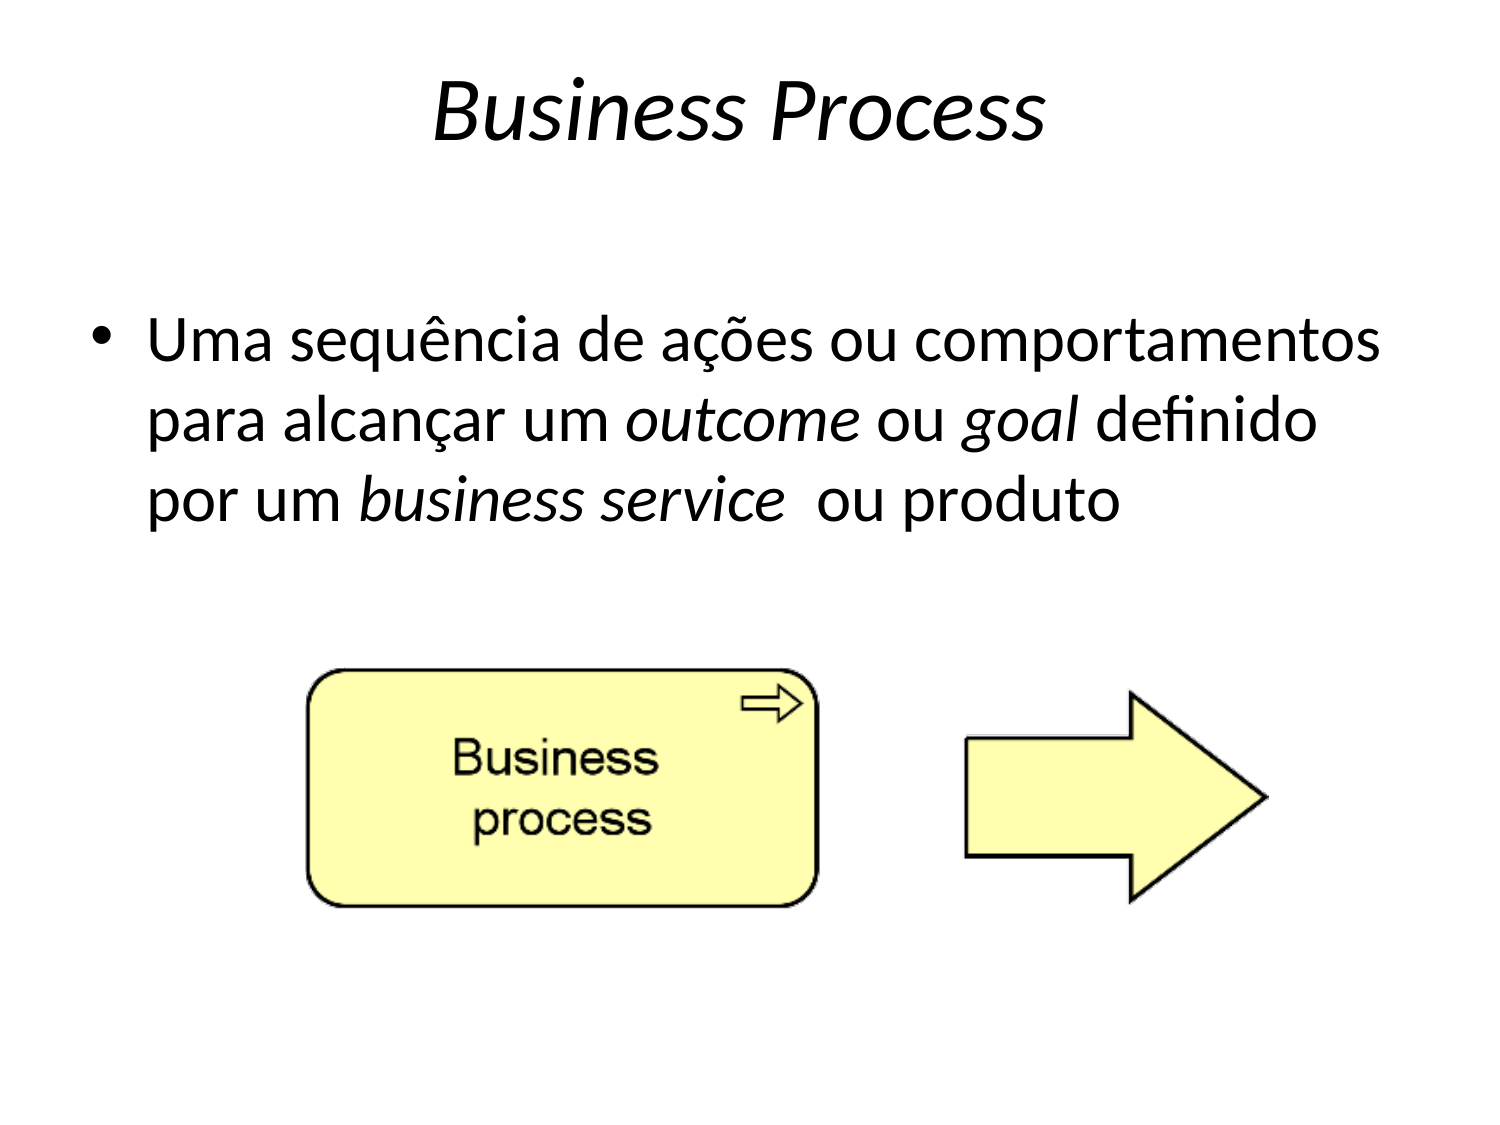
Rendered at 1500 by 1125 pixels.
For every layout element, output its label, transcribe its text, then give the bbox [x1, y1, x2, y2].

list Uma sequência de ações ou comportamentos para alcançar um outcome ou goal definido por um business service ou produto [75, 287, 1425, 668]
title Business Process [75, 2, 1425, 206]
picture [304, 667, 1270, 910]
